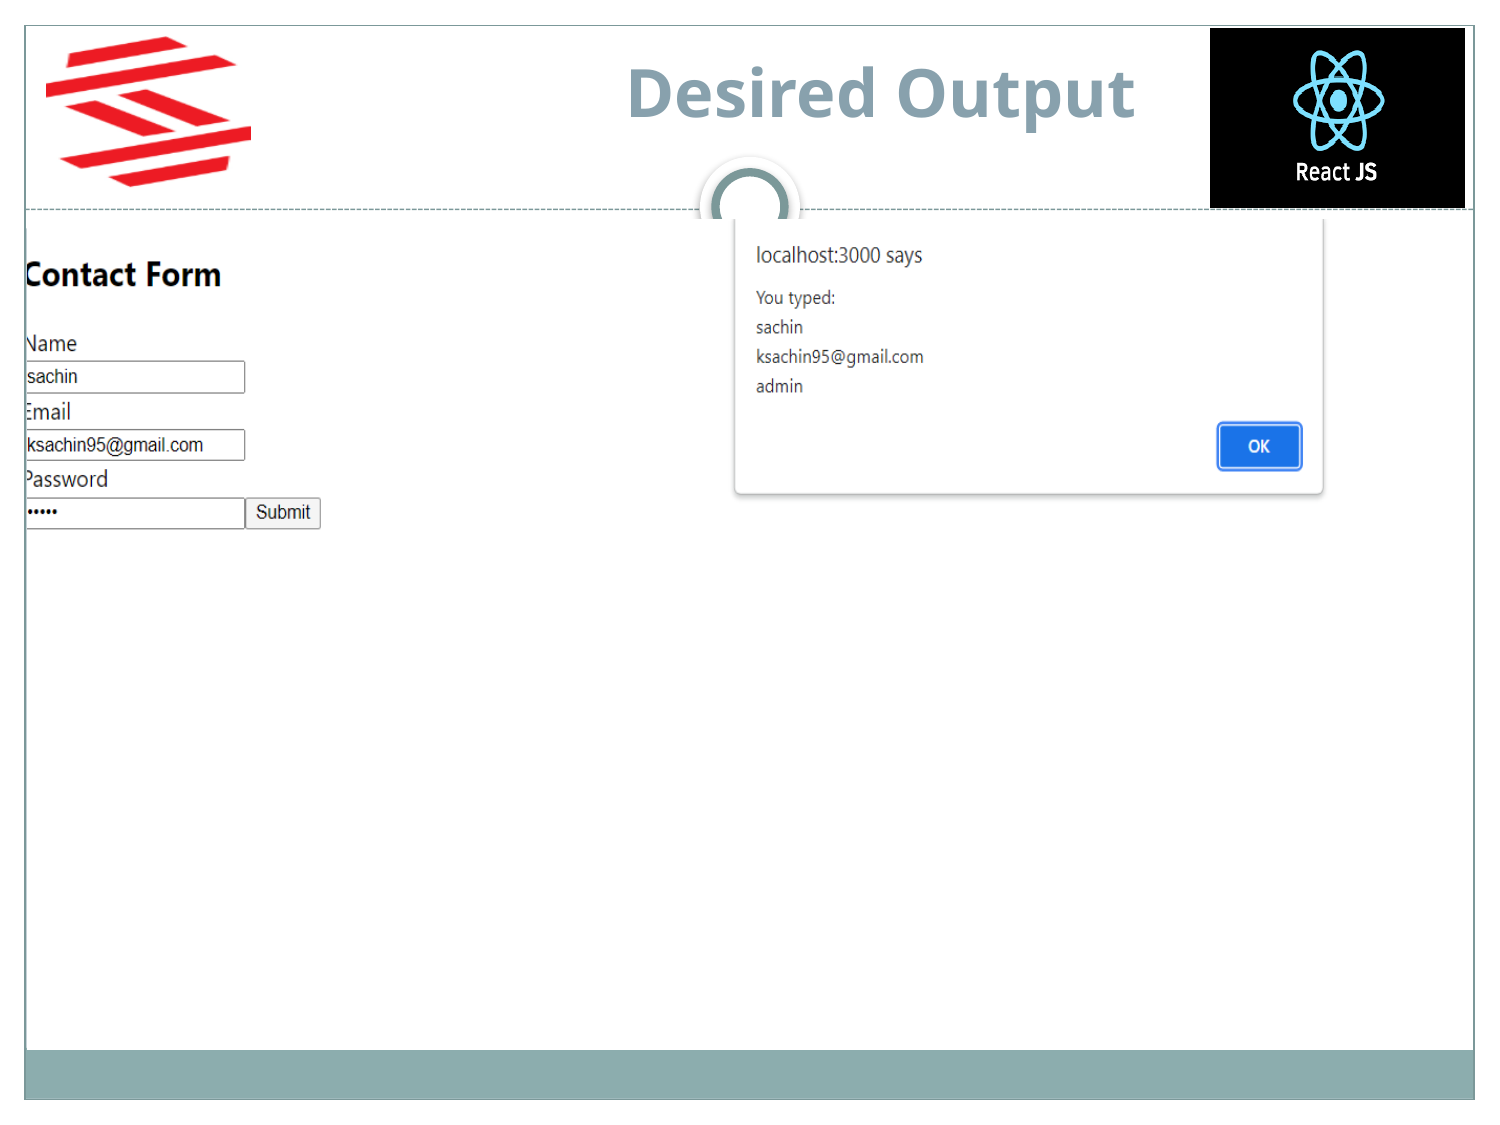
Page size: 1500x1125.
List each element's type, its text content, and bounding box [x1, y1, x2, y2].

title [46, 23, 1203, 186]
picture [1210, 28, 1466, 209]
picture [27, 219, 1473, 1051]
text_box Desired Output [265, 0, 1263, 138]
picture [46, 34, 252, 195]
